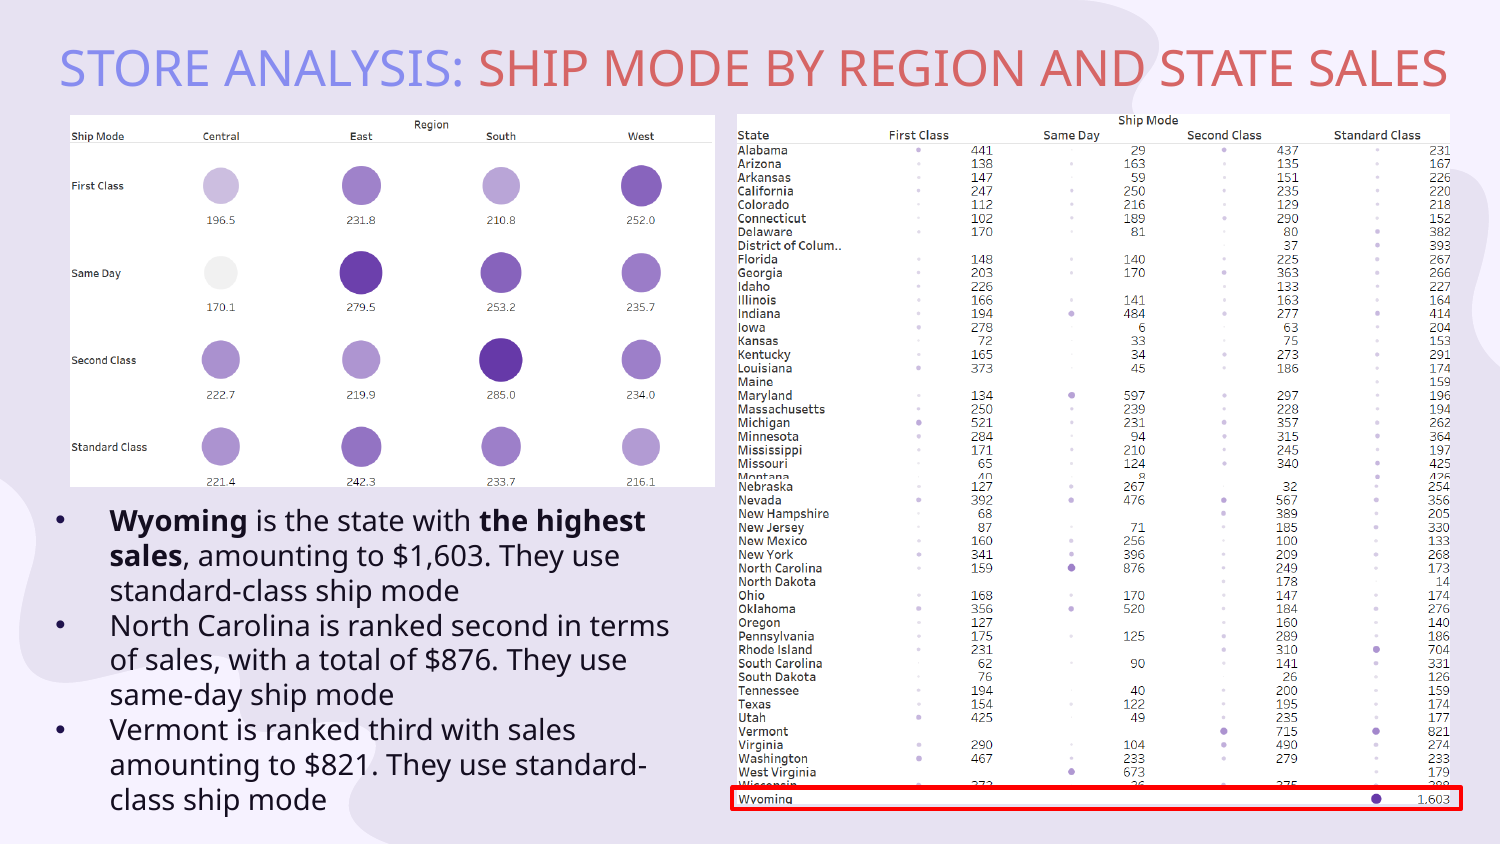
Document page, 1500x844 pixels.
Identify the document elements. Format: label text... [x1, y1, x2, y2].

text_box Wyoming is the state with the highest sales, amounting to $1,603. They use standard-class ship mode North Carolina is ranked second in terms of sales, with a total of $876. They use same-day ship mode Vermont is ranked third with sales amounting to $821. They use standard-class ship mode [19, 474, 715, 844]
text_box [1452, 785, 1463, 811]
text_box [730, 785, 735, 811]
picture [70, 115, 716, 487]
text_box STORE ANALYSIS: SHIP MODE BY REGION AND STATE SALES [0, 21, 1500, 116]
picture [737, 114, 1450, 804]
